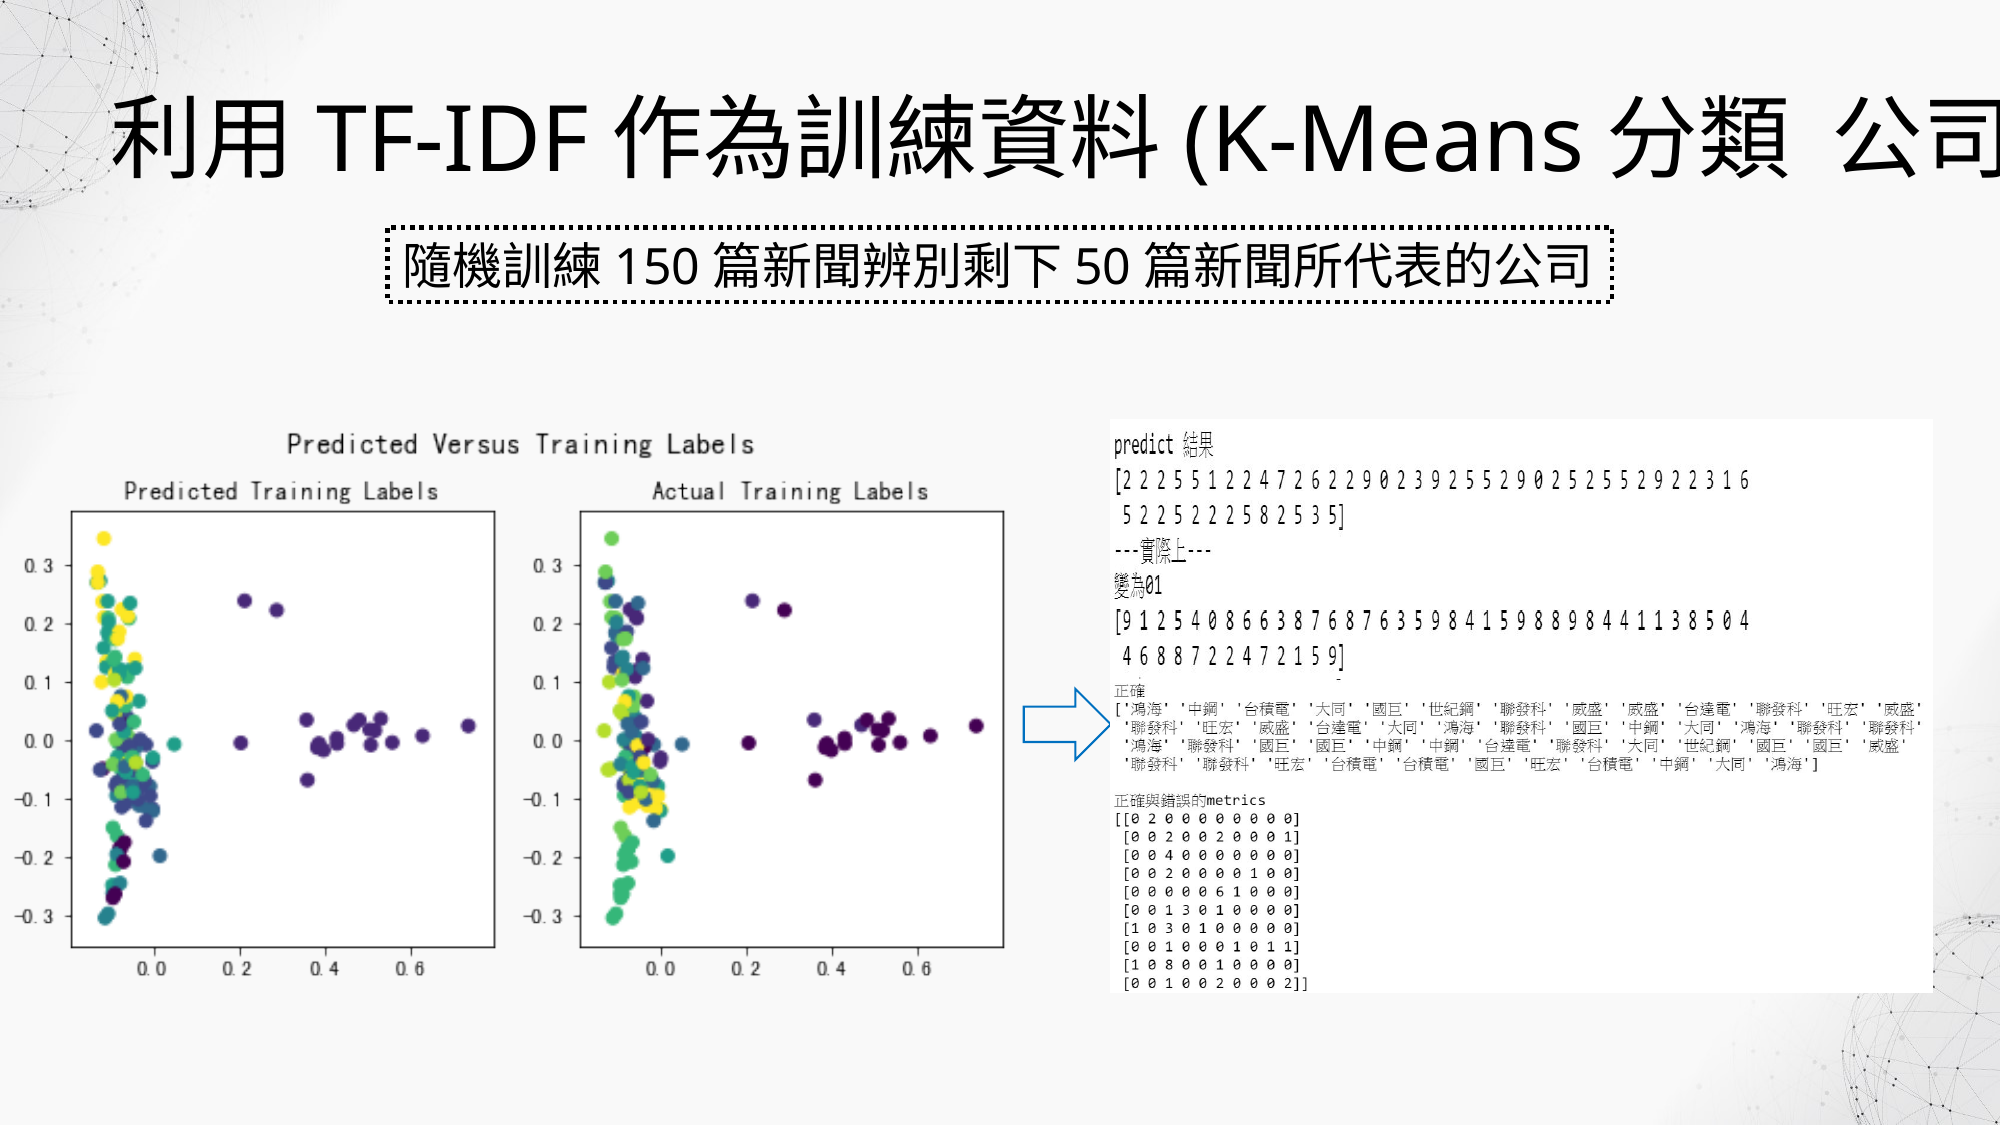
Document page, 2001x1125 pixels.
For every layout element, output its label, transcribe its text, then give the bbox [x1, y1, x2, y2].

text_box 隨機訓練150篇新聞辨別剩下50篇新聞所代表的公司 [387, 227, 1612, 303]
text_box [1024, 686, 1110, 763]
picture [0, 0, 2000, 1125]
text_box 利用TF-IDF作為訓練資料(K-Means分類 公司) [99, 74, 2000, 196]
